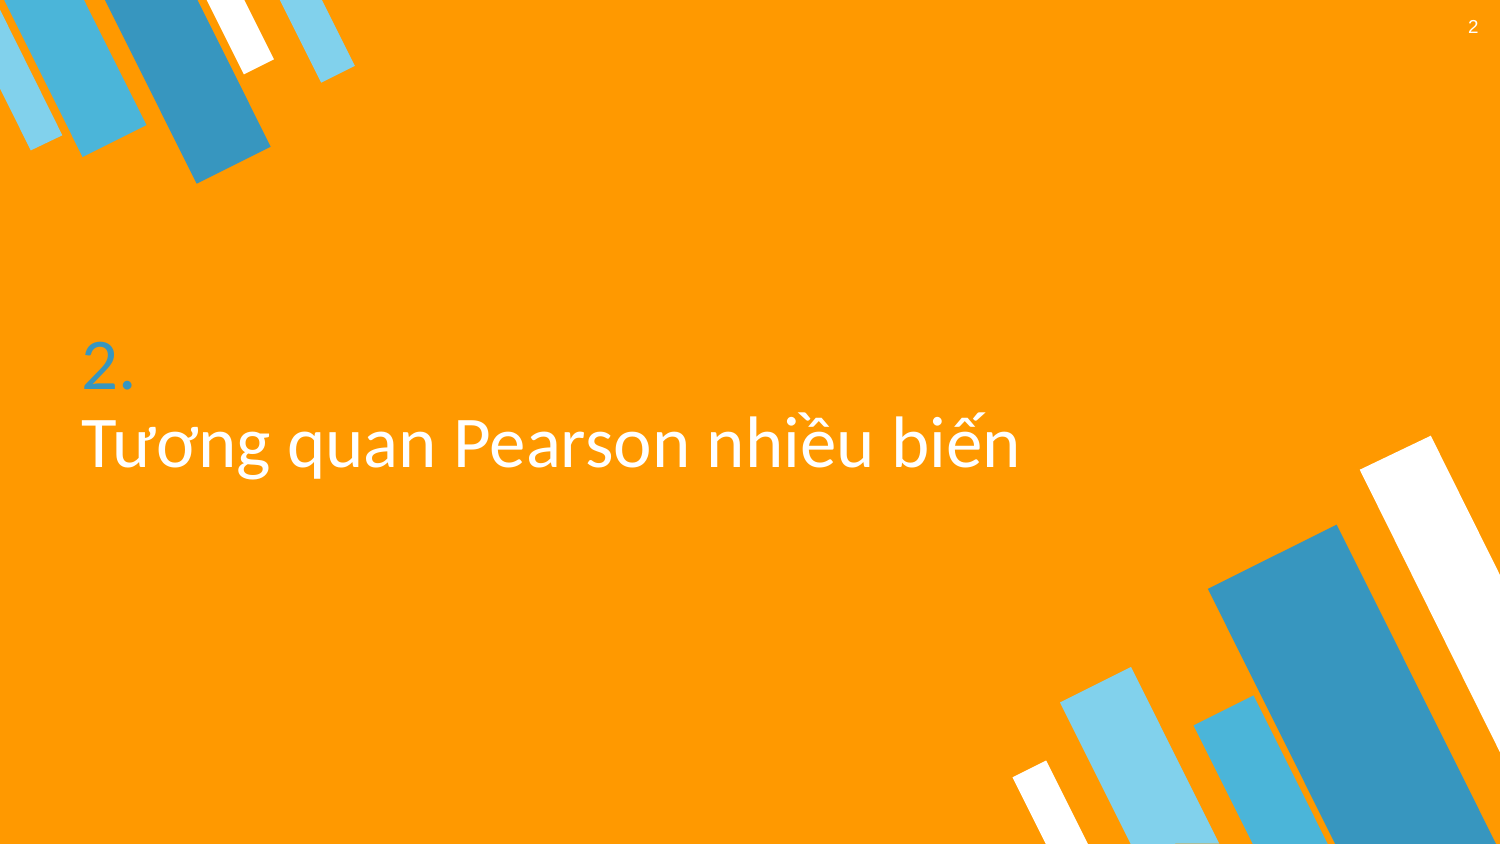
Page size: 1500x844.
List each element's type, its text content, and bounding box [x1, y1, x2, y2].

title 2. Tương quan Pearson nhiều biến [66, 308, 1223, 499]
slide_number 2 [1403, 0, 1494, 65]
